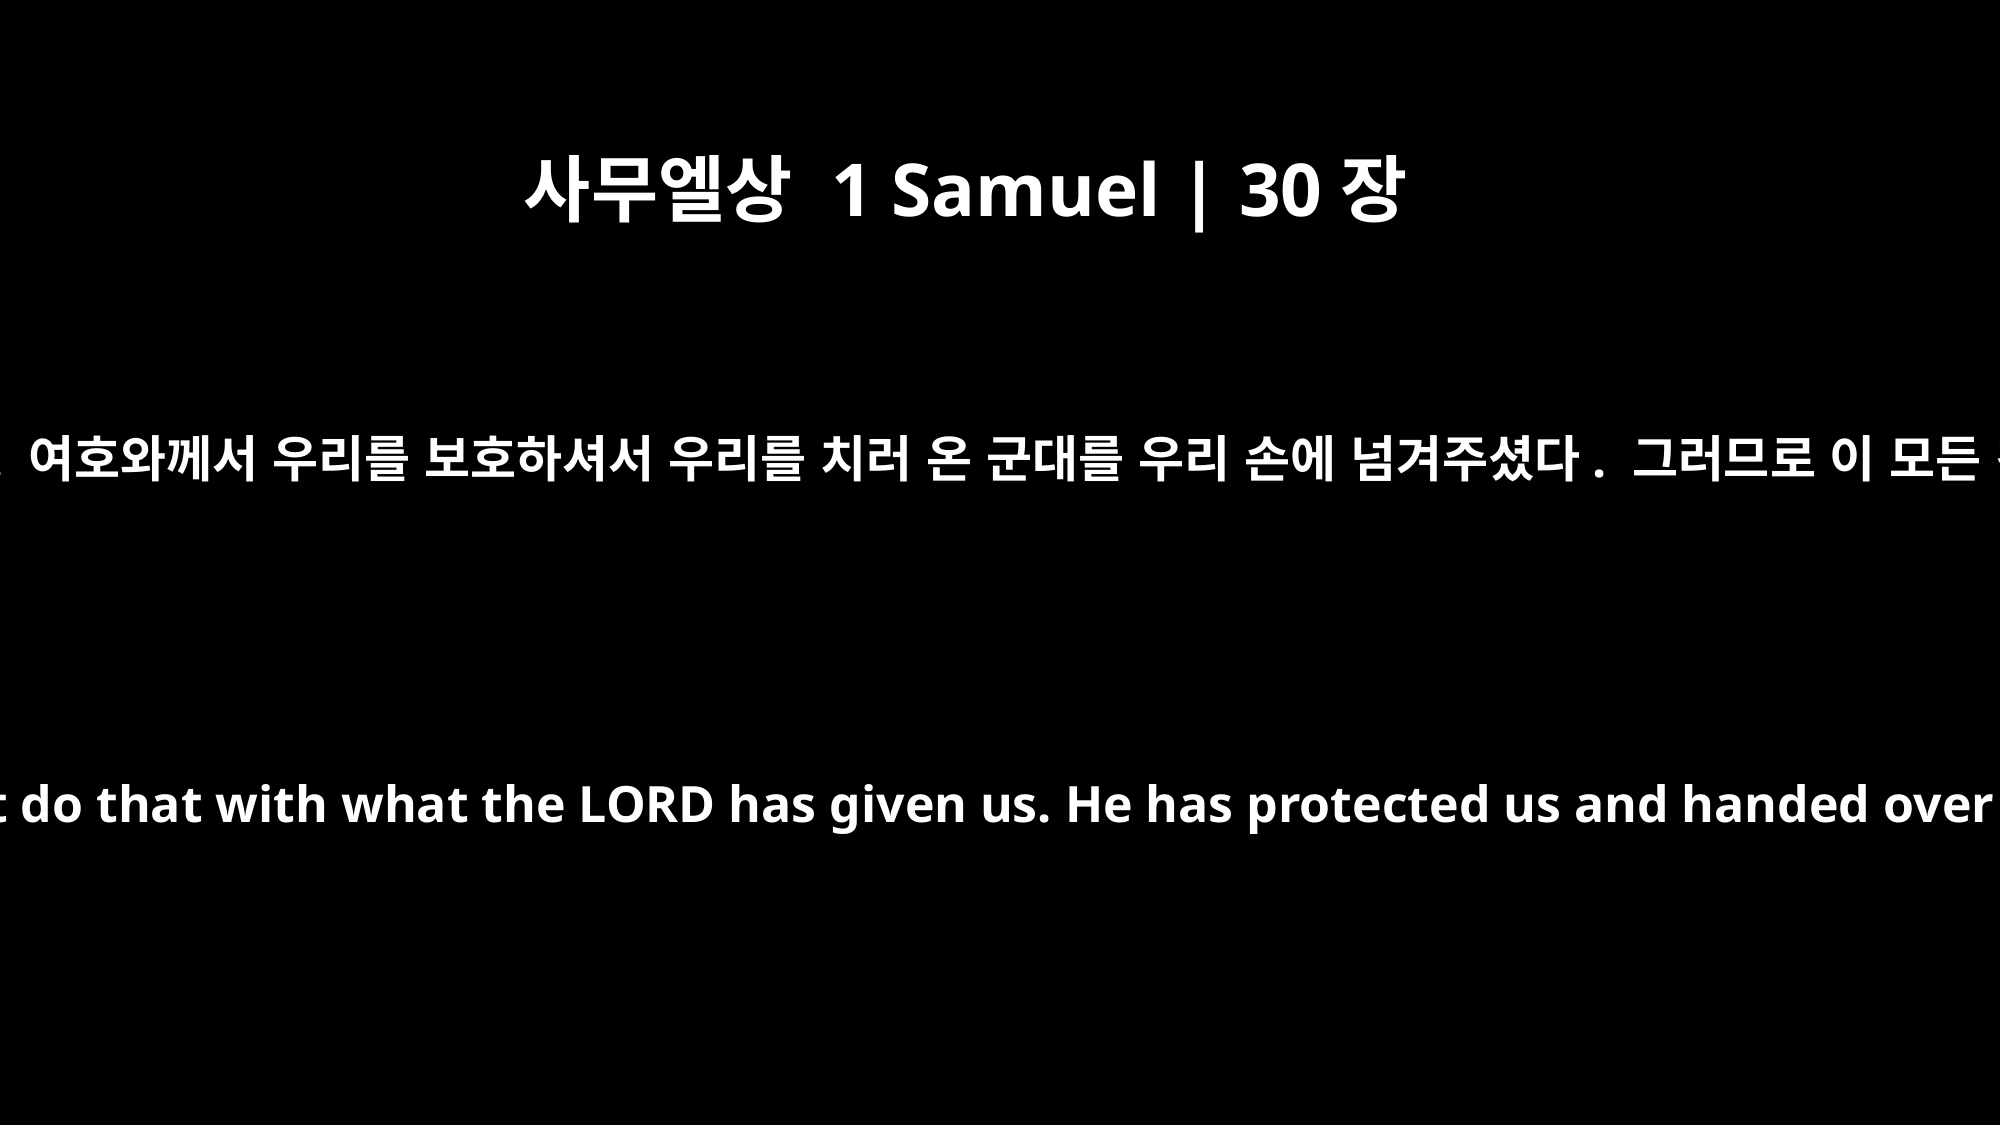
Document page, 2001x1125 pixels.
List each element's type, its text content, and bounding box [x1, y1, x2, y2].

text_box 사무엘상 1 Samuel | 30장 [509, 136, 1423, 239]
text_box David replied, "No, my brothers, you must not do that with what the LORD has given us. He has protected us and handed over to us the forces that came against us. [0, 764, 2000, 840]
text_box 23 그러나 다윗이 대답했습니다. “내 형제들아, 그렇지 않다. 여호와께서 우리를 보호하셔서 우리를 치러 온 군대를 우리 손에 넘겨주셨다. 그러므로 이 모든 것은 여호와께서 주신 것이니 그렇게 생각하면 안 된다. [0, 359, 2000, 495]
